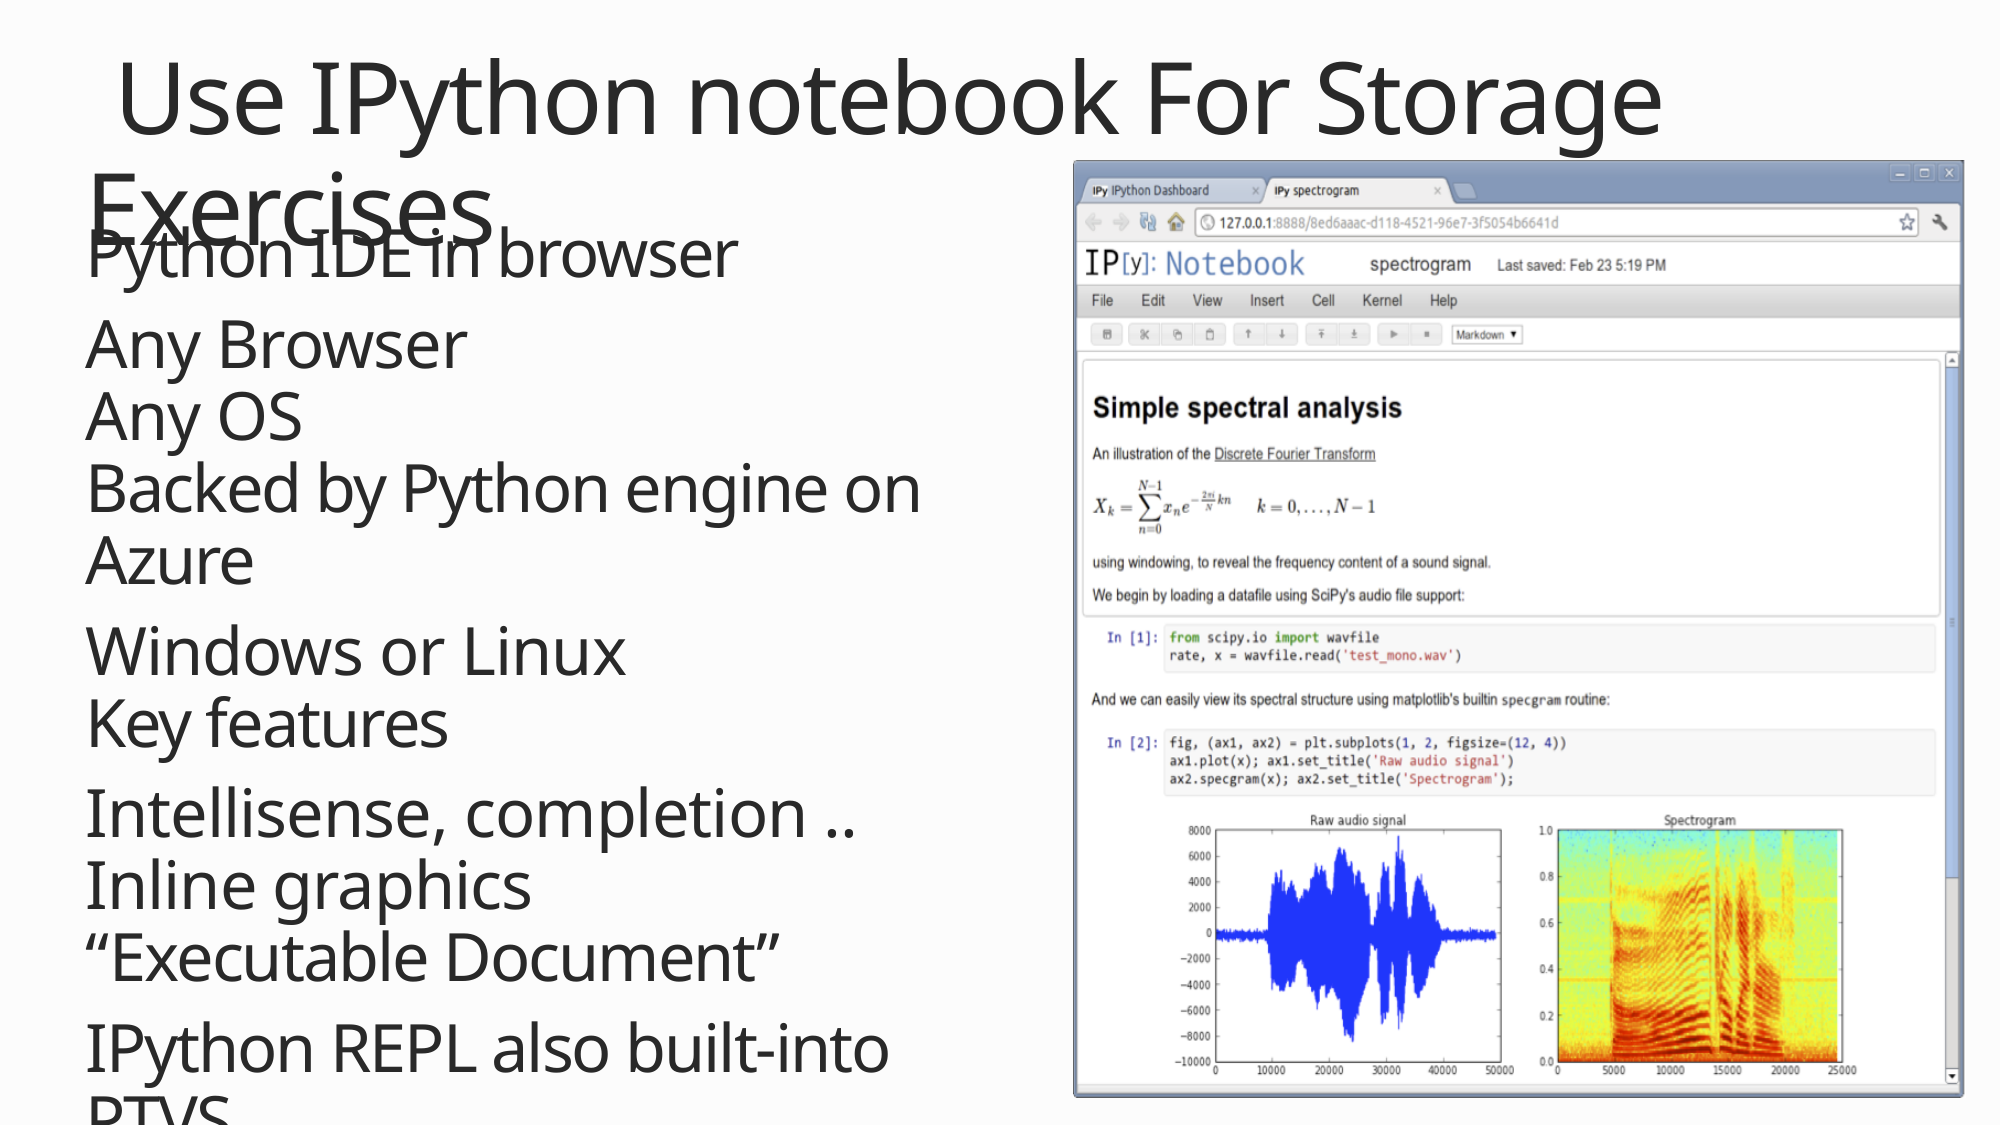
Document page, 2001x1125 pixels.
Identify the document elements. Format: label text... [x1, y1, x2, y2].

list Python IDE in browser Any Browser Any OS Backed by Python engine on Azure Windows or Linux Key features Intellisense, completion .. Inline graphics “Executable Document” IPython REPL also built-into PTVS [85, 220, 1047, 1024]
picture [1073, 159, 1966, 1099]
title Use IPython notebook For Storage Exercises [85, 37, 1915, 161]
